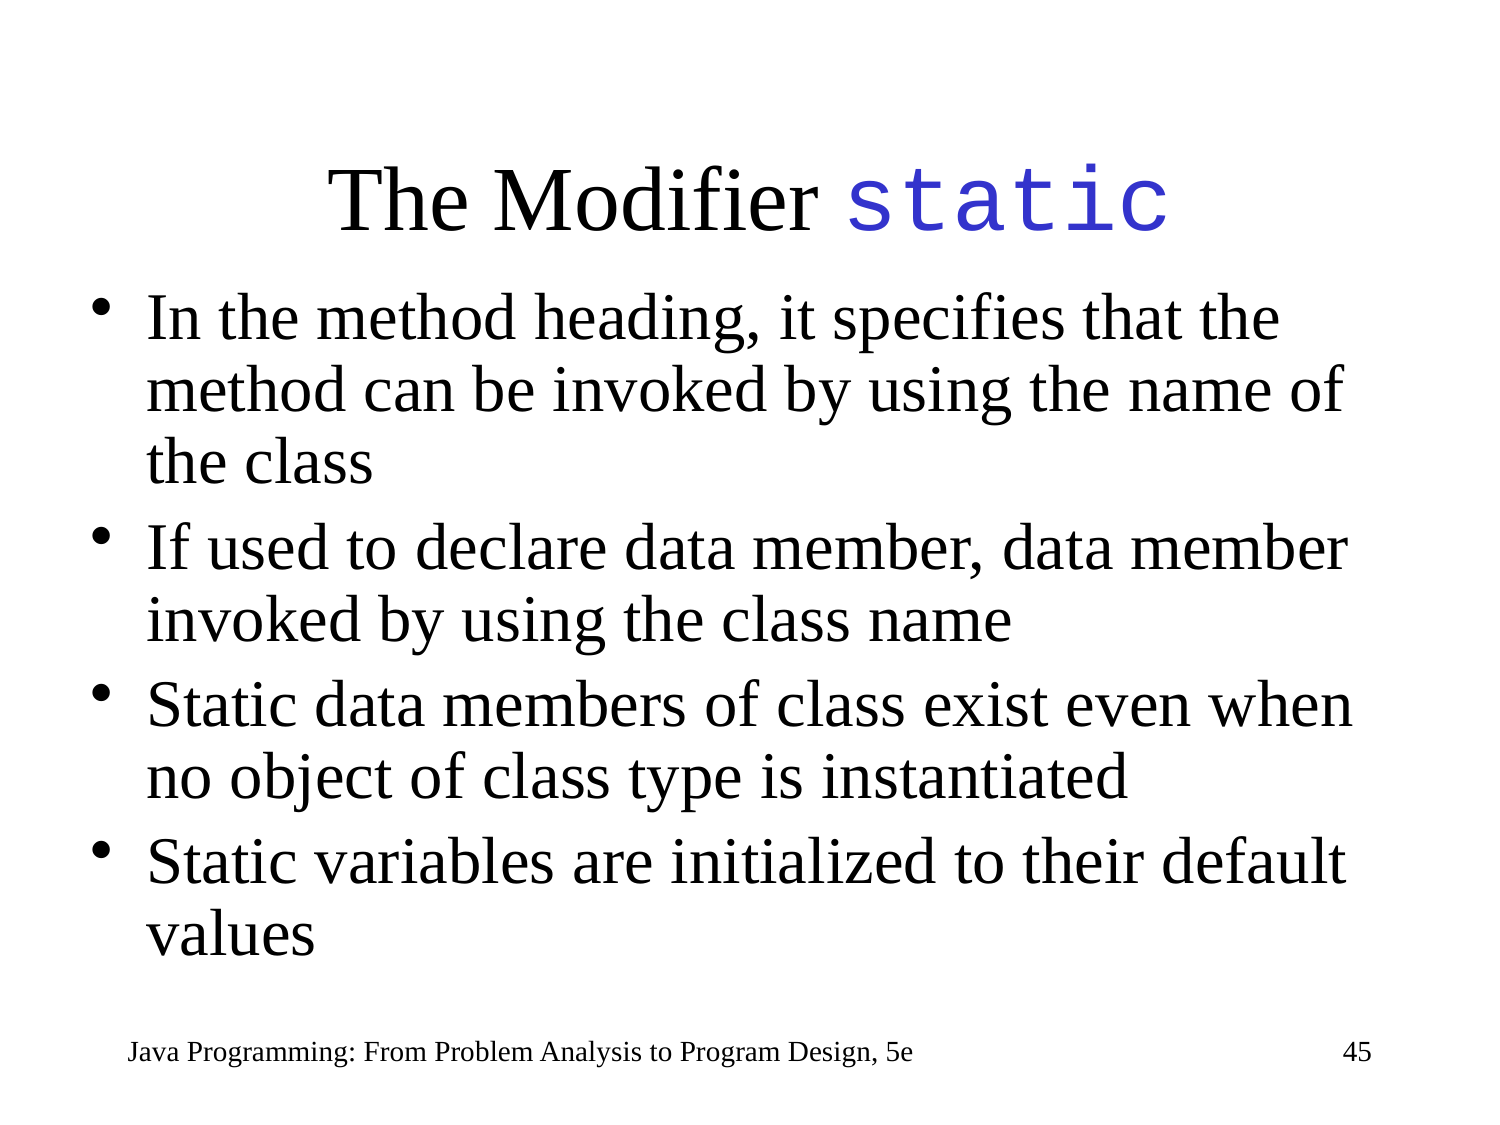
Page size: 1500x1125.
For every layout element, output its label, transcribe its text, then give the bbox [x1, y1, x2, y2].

title The Modifier static [112, 99, 1388, 275]
slide_number 45 [1074, 1024, 1388, 1101]
footer Java Programming: From Problem Analysis to Program Design, 5e [112, 1024, 988, 1101]
list In the method heading, it specifies that the method can be invoked by using the name of the class If used to declare data member, data member invoked by using the class name Static data members of class exist even when no object of class type is instantiated Static variables are initialized to their default values [75, 275, 1438, 950]
